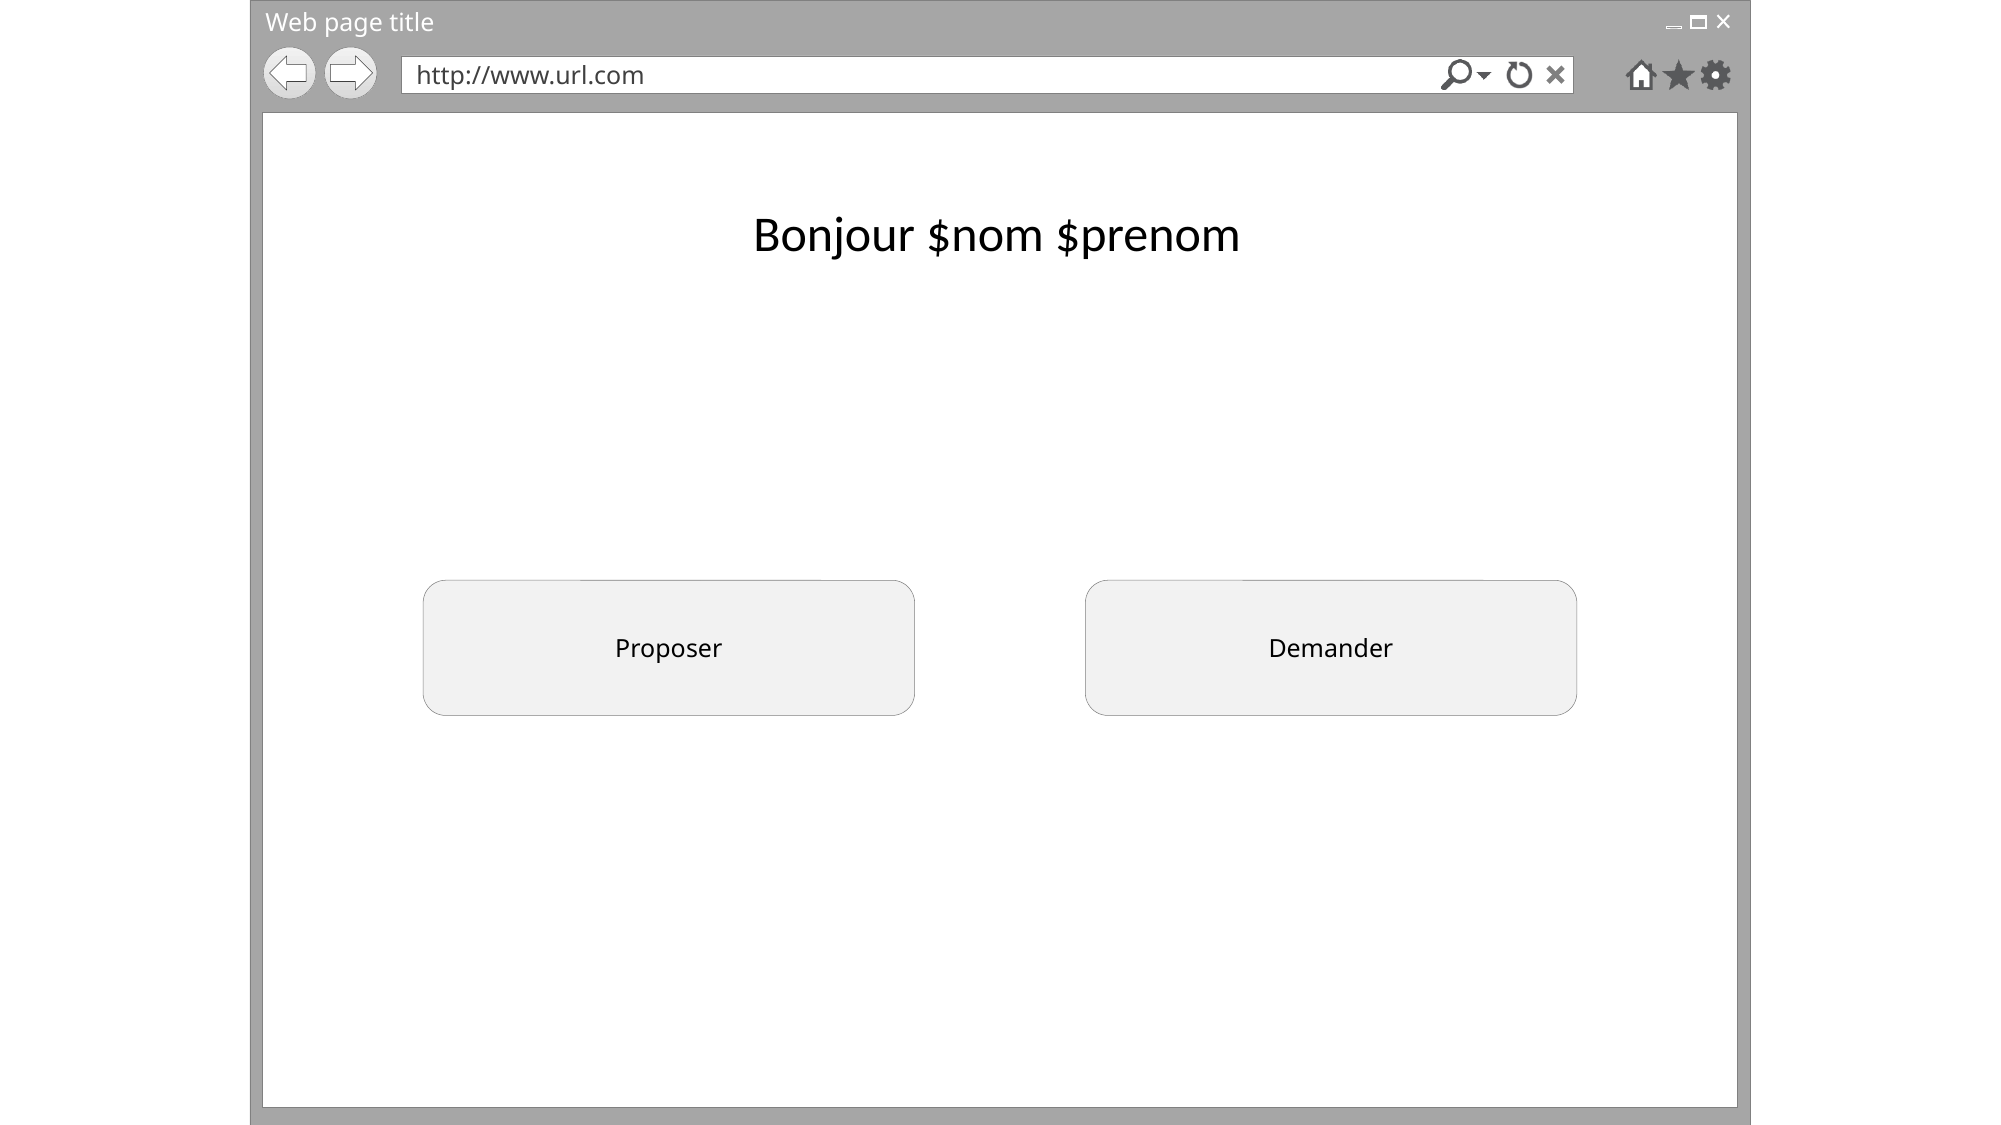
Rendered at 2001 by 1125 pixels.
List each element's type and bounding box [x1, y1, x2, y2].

text_box [249, 0, 1750, 1125]
text_box [423, 580, 1577, 716]
